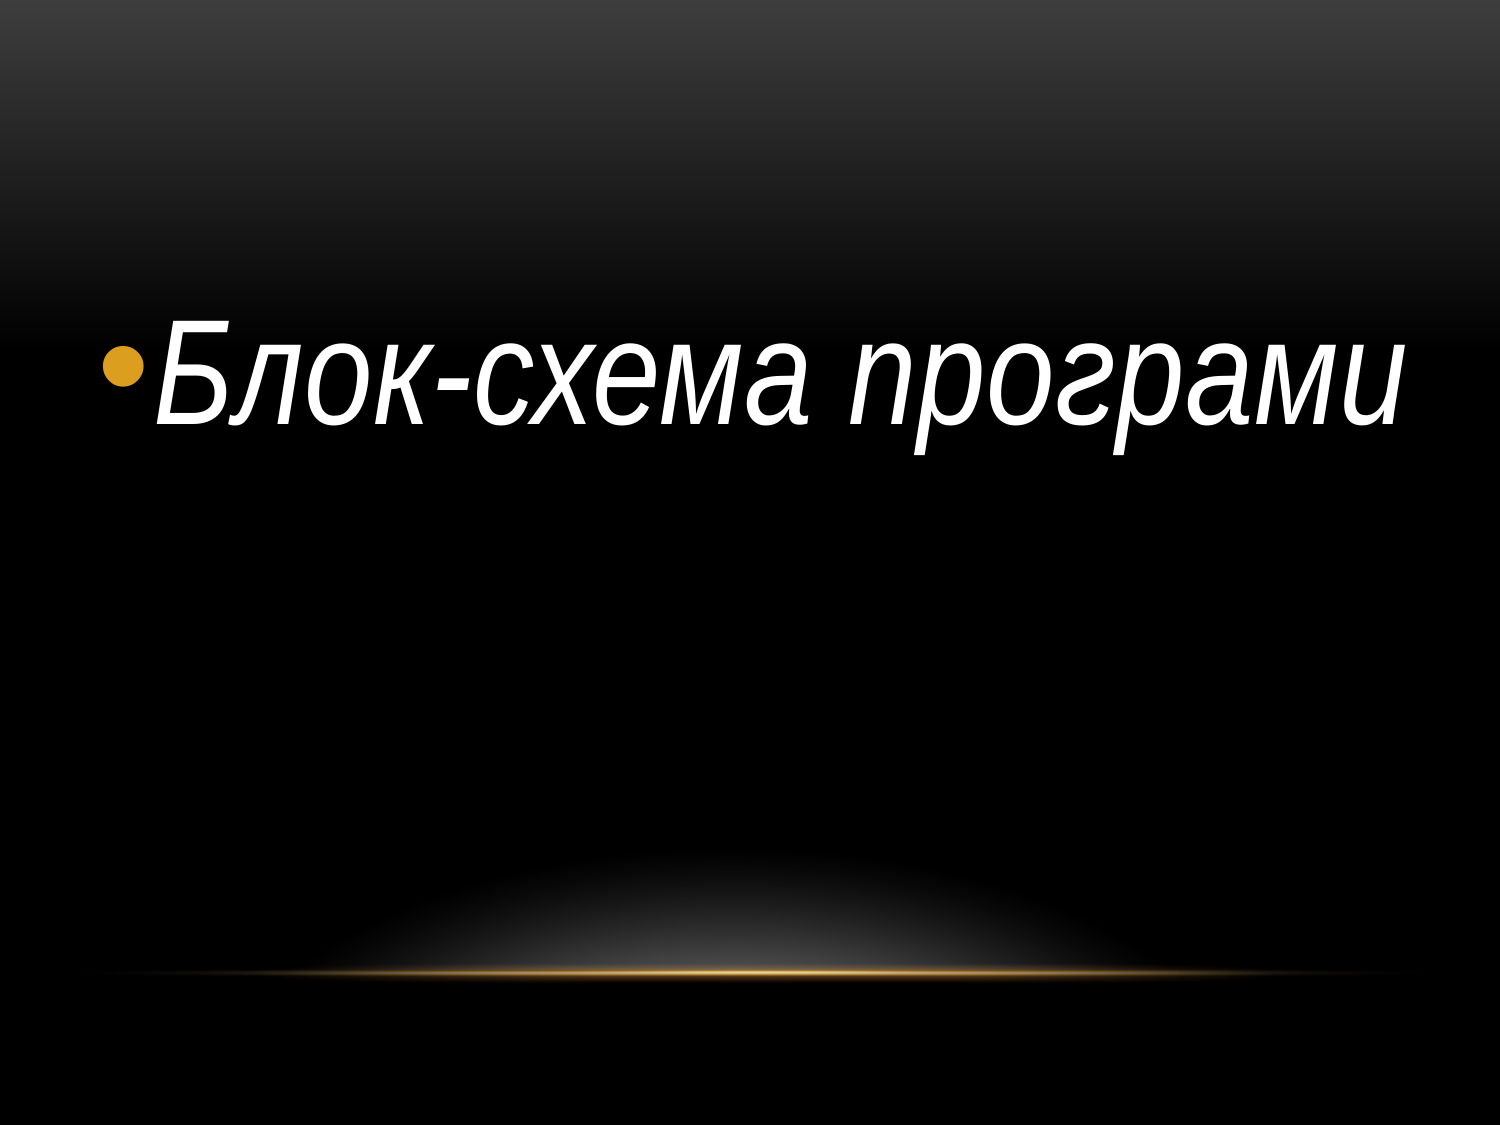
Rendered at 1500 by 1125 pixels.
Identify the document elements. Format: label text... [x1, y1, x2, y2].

list Блок-схема програми [41, 267, 1467, 1010]
picture [0, 0, 1500, 1125]
